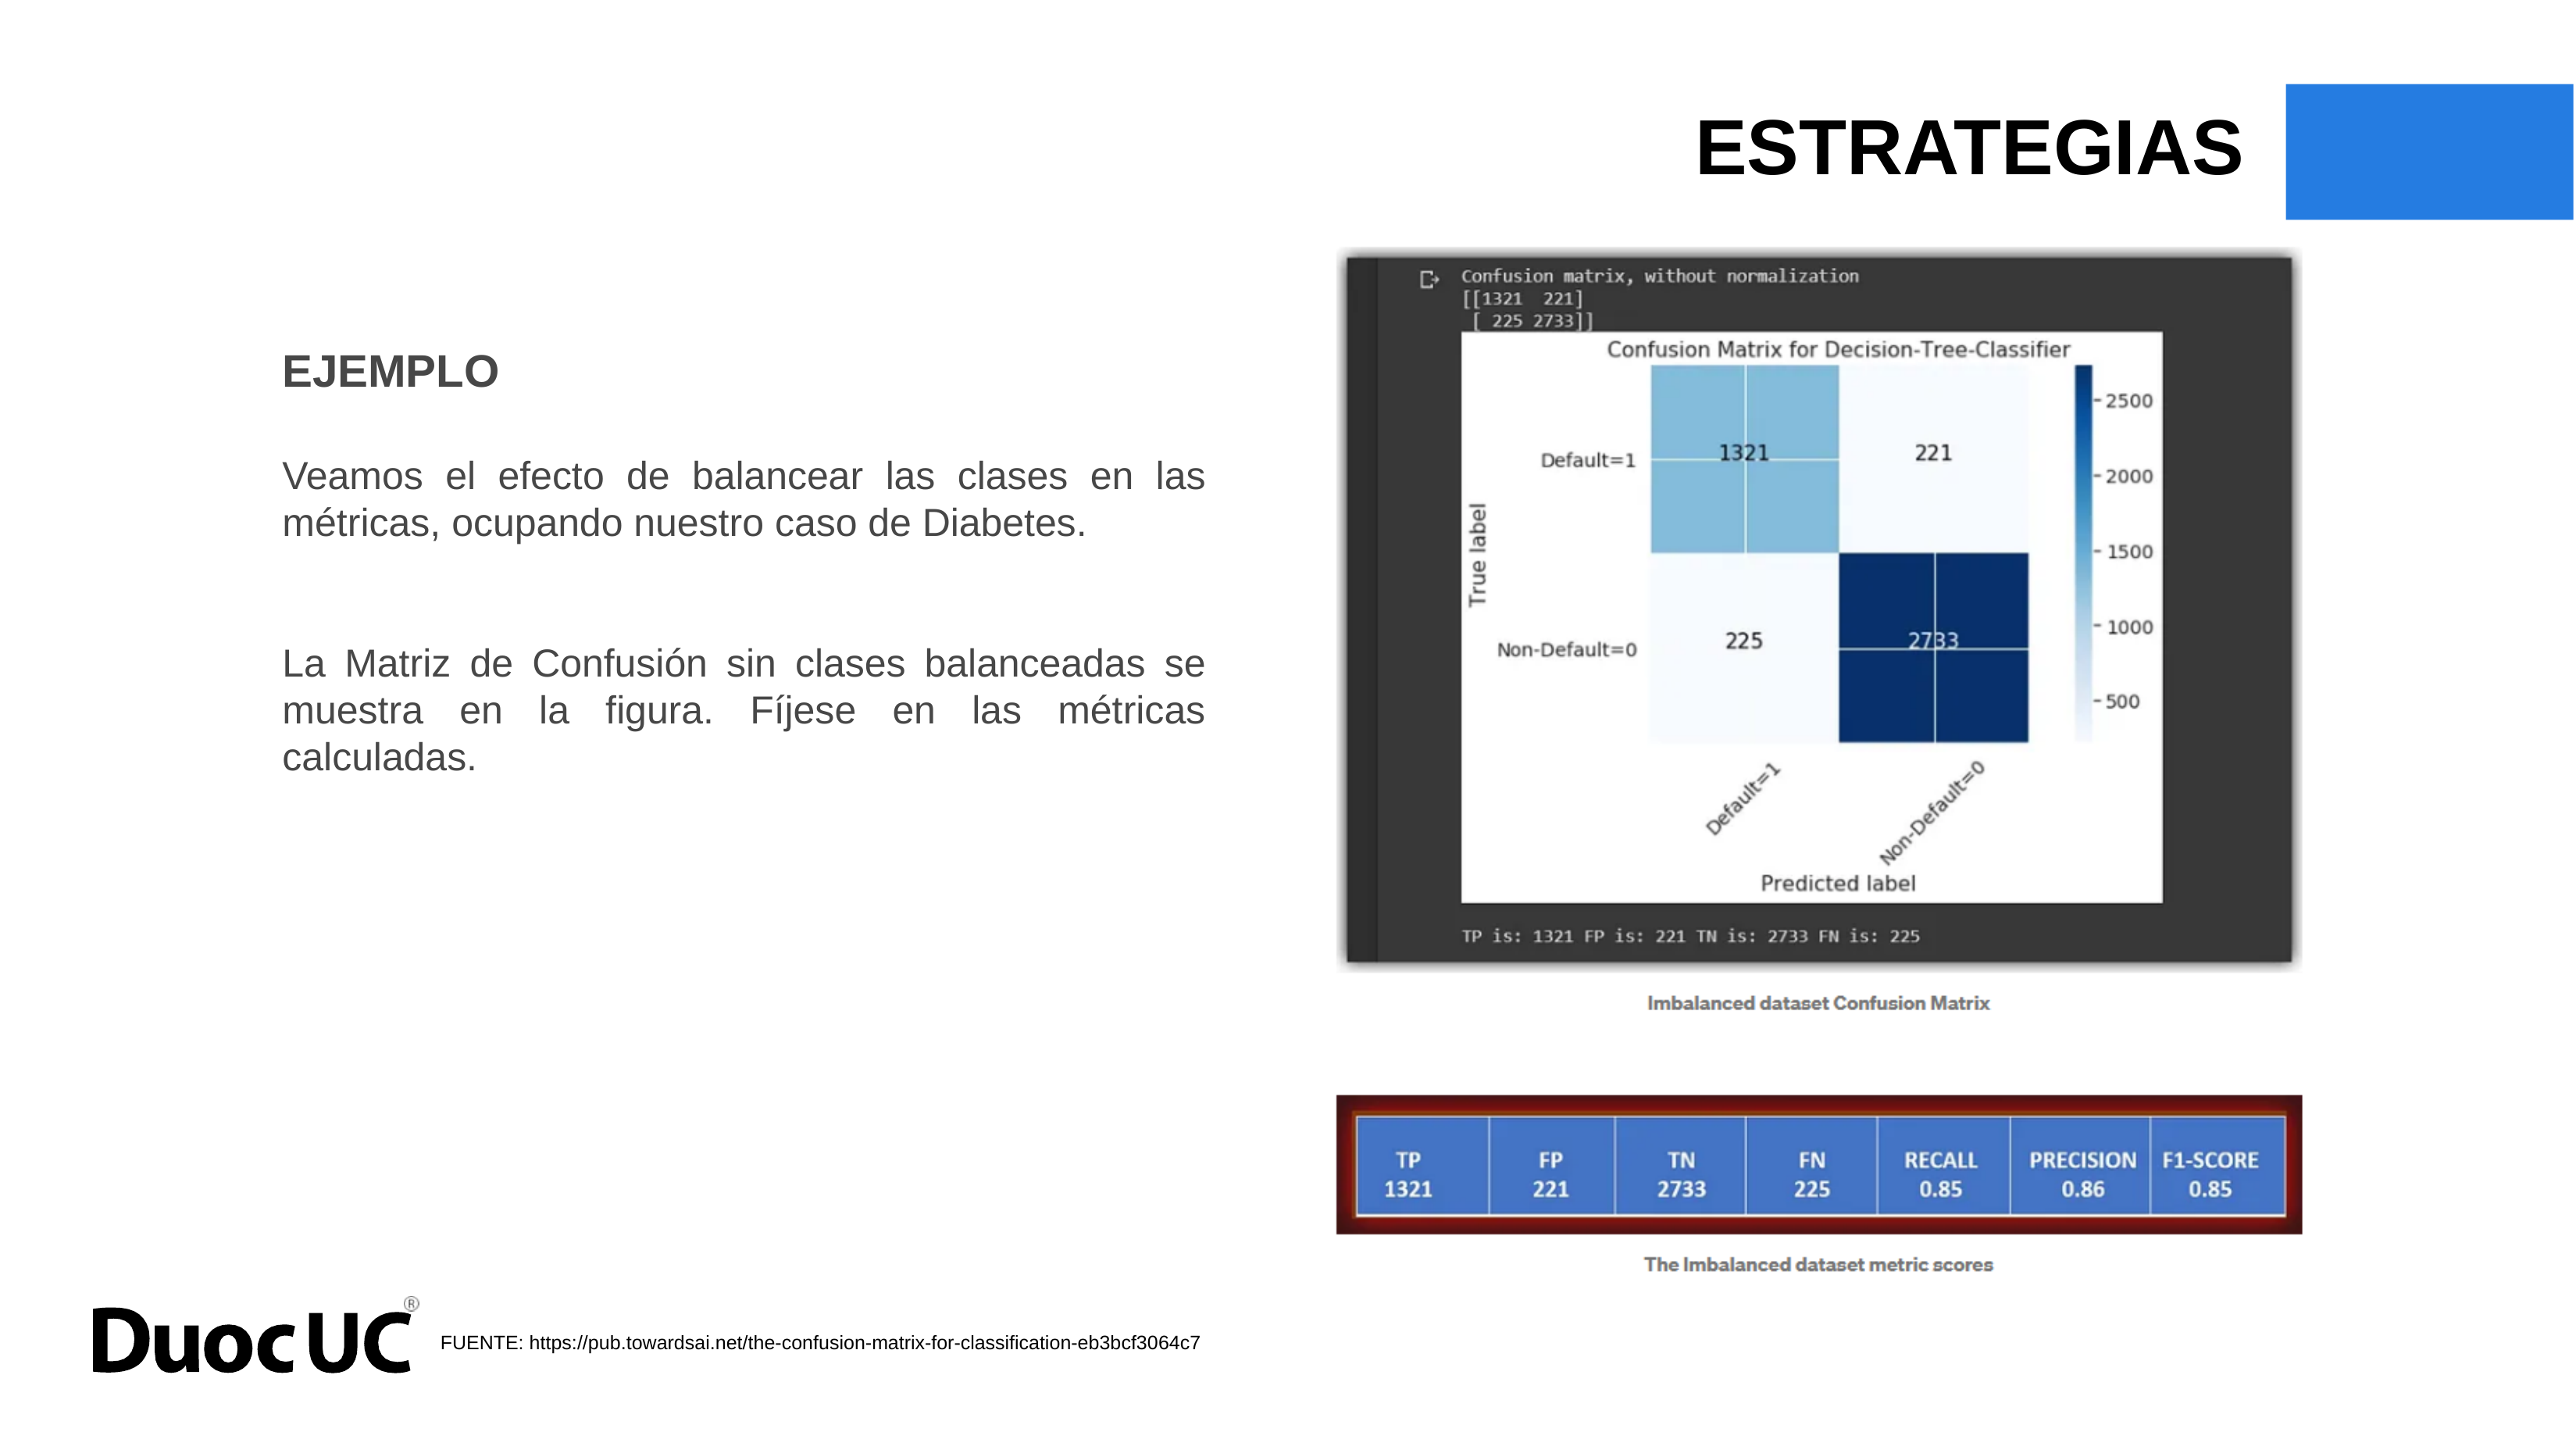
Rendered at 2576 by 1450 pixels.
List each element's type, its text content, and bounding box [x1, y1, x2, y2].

picture [404, 1296, 419, 1312]
text_box EJEMPLO Veamos el efecto de balancear las clases en las métricas, ocupando nuestro caso de Diabetes. La Matriz de Confusión sin clases balanceadas se muestra en la figura. Fíjese en las métricas calculadas. [270, 335, 1218, 933]
picture [1317, 236, 2343, 1285]
text_box FUENTE: https://pub.towardsai.net/the-confusion-matrix-for-classification-eb3bcf3064c7 [428, 1324, 1218, 1360]
list ESTRATEGIAS [93, 96, 2245, 927]
